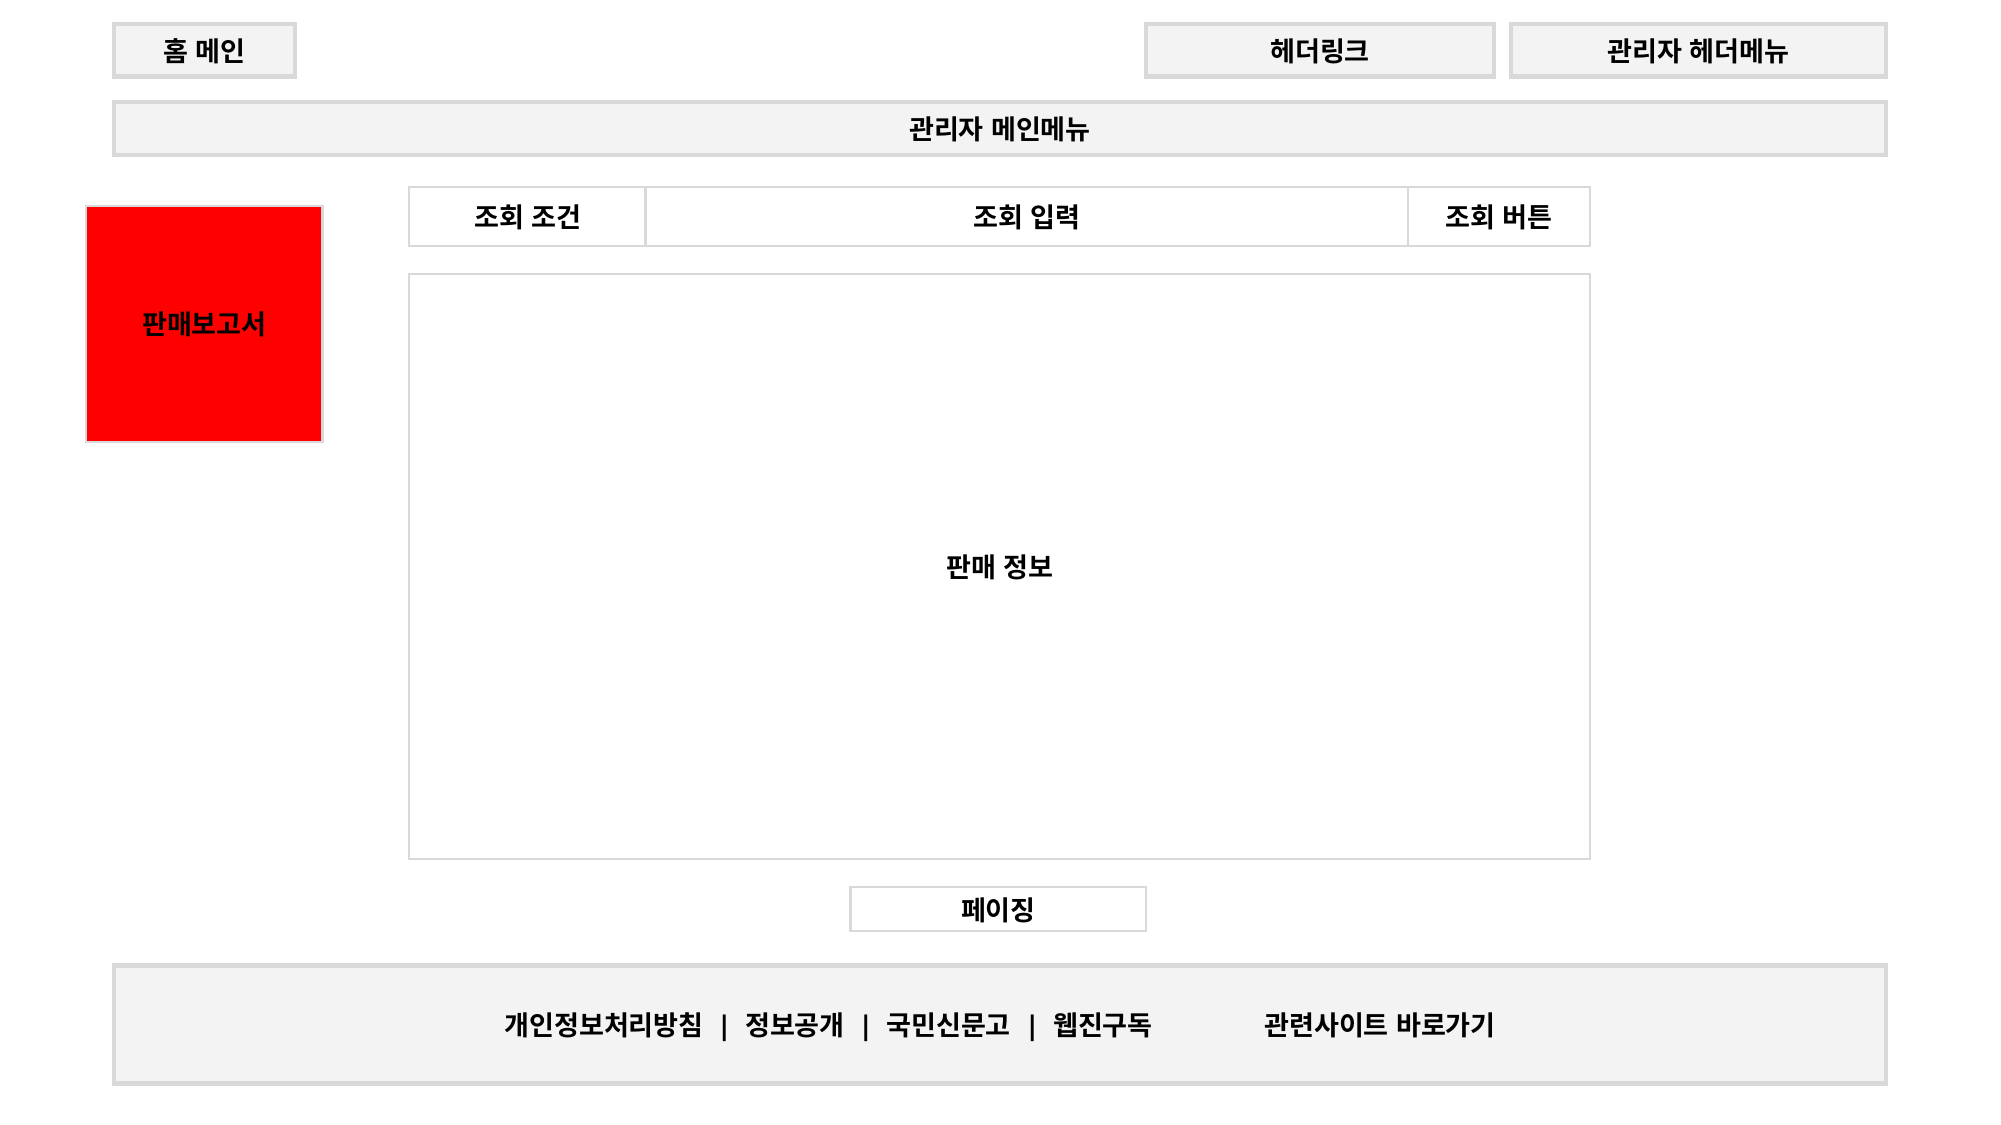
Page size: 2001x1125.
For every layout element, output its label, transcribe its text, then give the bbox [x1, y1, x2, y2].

text_box 관리자 메인메뉴 [113, 101, 1887, 156]
text_box 판매보고서 [85, 205, 324, 443]
text_box 조회 버튼 [1407, 186, 1591, 247]
text_box 관리자 헤더메뉴 [1510, 23, 1887, 78]
text_box 조회 조건 [408, 186, 647, 247]
text_box 판매 정보 [408, 273, 1591, 860]
text_box 페이징 [849, 886, 1147, 932]
text_box 홈 메인 [113, 23, 296, 78]
text_box 헤더링크 [1145, 23, 1495, 78]
text_box 개인정보처리방침 | 정보공개 | 국민신문고 | 웹진구독 관련사이트 바로가기 [113, 964, 1887, 1085]
text_box 조회 입력 [647, 186, 1407, 247]
